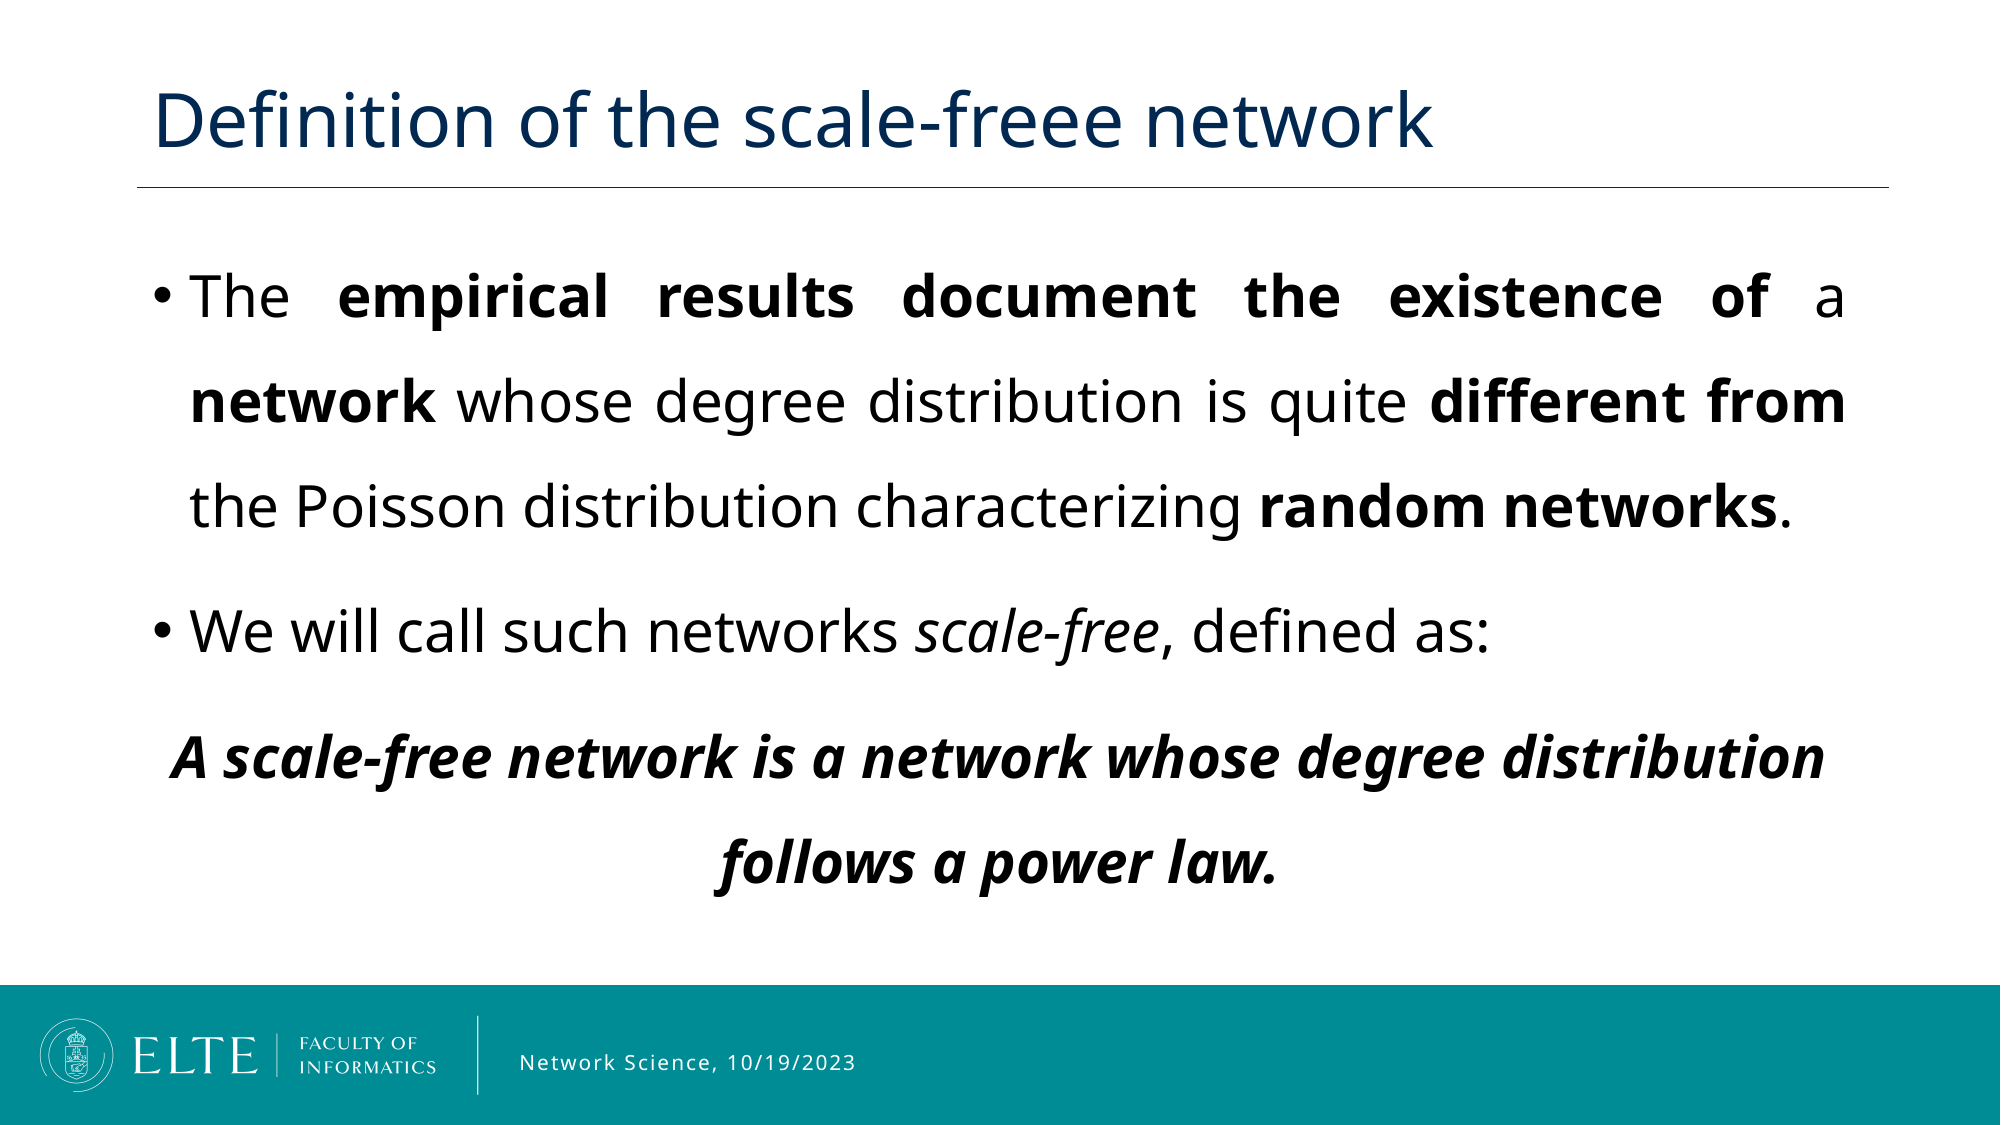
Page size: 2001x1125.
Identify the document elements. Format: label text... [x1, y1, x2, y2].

list The empirical results document the existence of a network whose degree distribution is quite different from the Poisson distribution characterizing random networks. We will call such networks scale-free, defined as: A scale-free network is a network whose degree distribution follows a power law. [137, 216, 1863, 903]
picture [0, 985, 2000, 1125]
text_box Definition of the scale-freee network [137, 65, 1863, 171]
